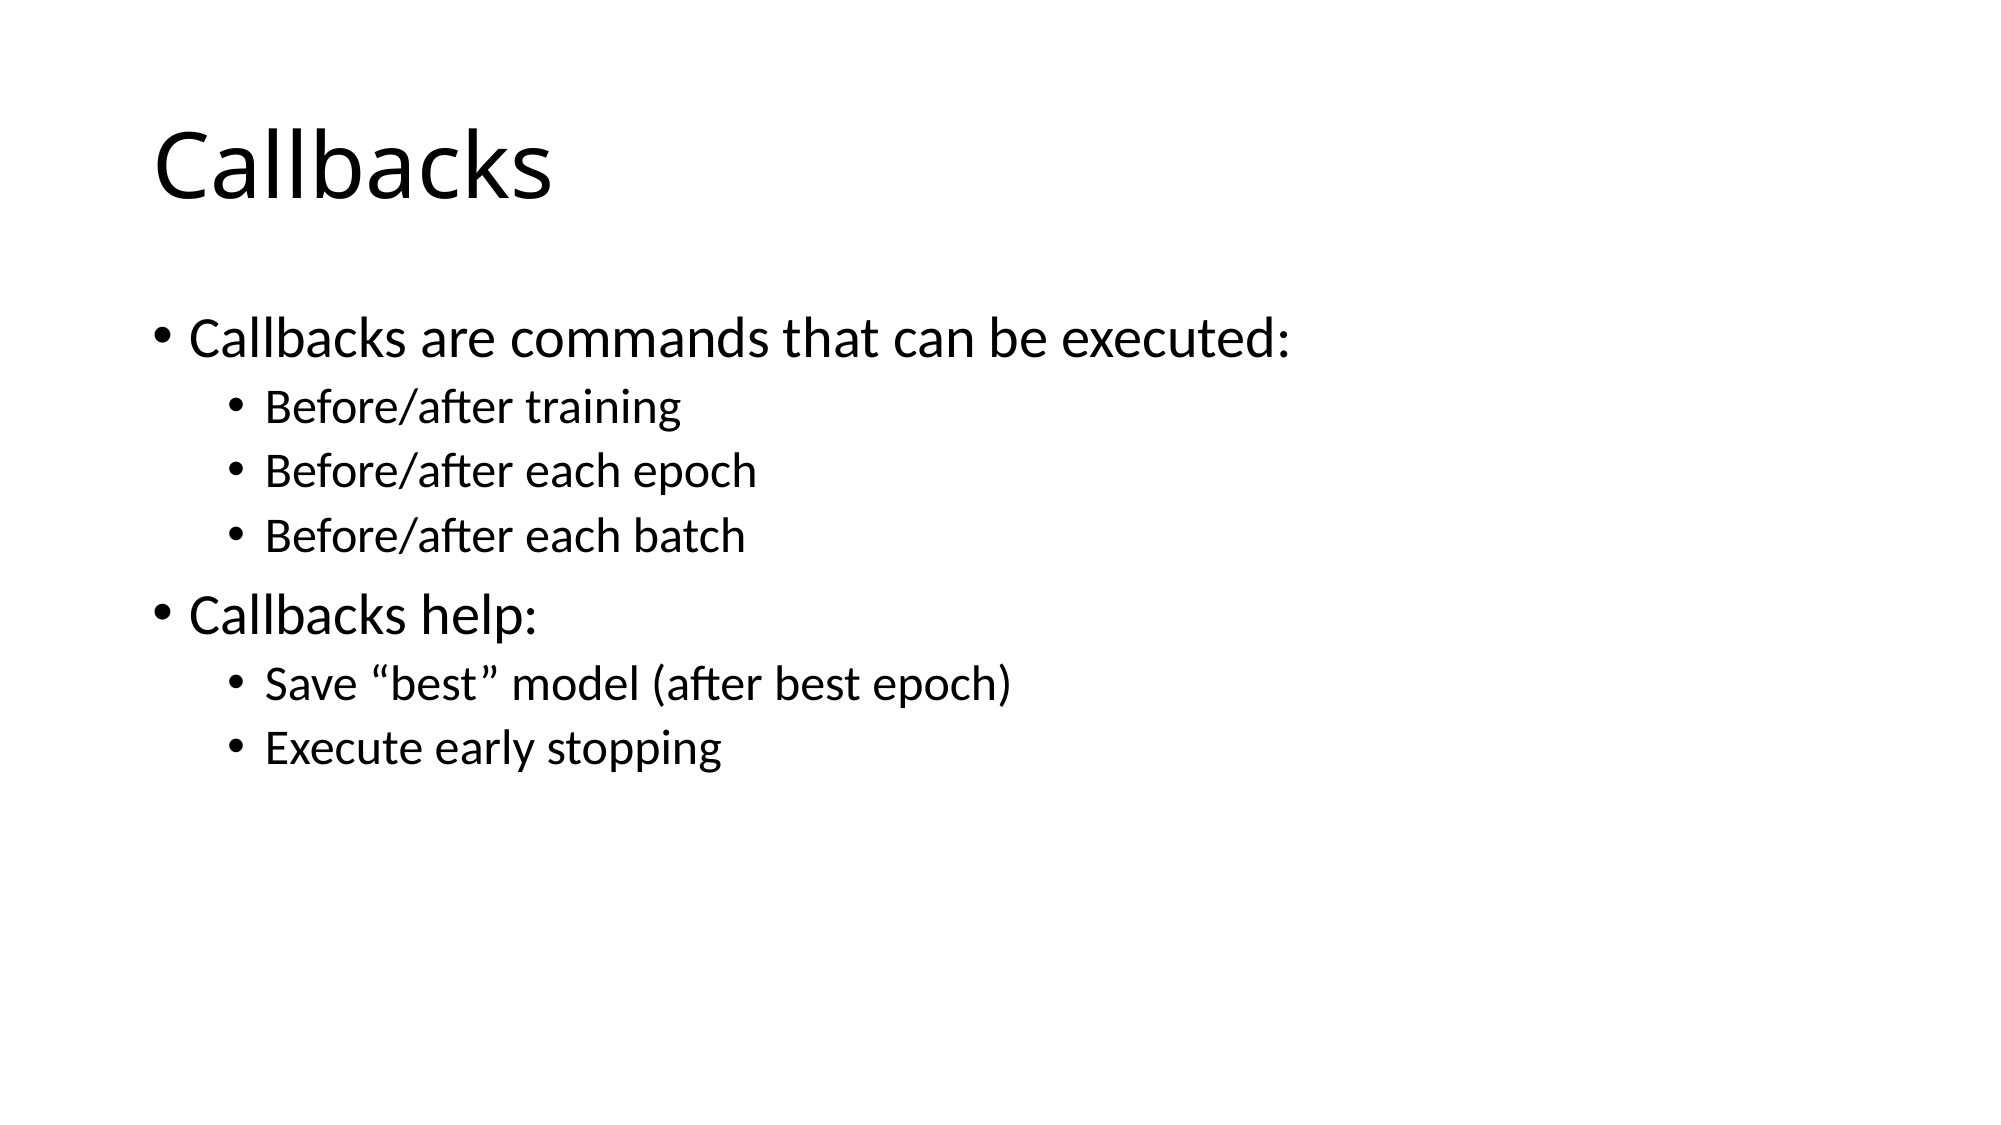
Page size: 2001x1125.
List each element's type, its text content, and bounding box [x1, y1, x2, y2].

title Callbacks [137, 59, 1863, 278]
list Callbacks are commands that can be executed: Before/after training Before/after each epoch Before/after each batch Callbacks help: Save “best” model (after best epoch) Execute early stopping [137, 299, 1863, 1014]
